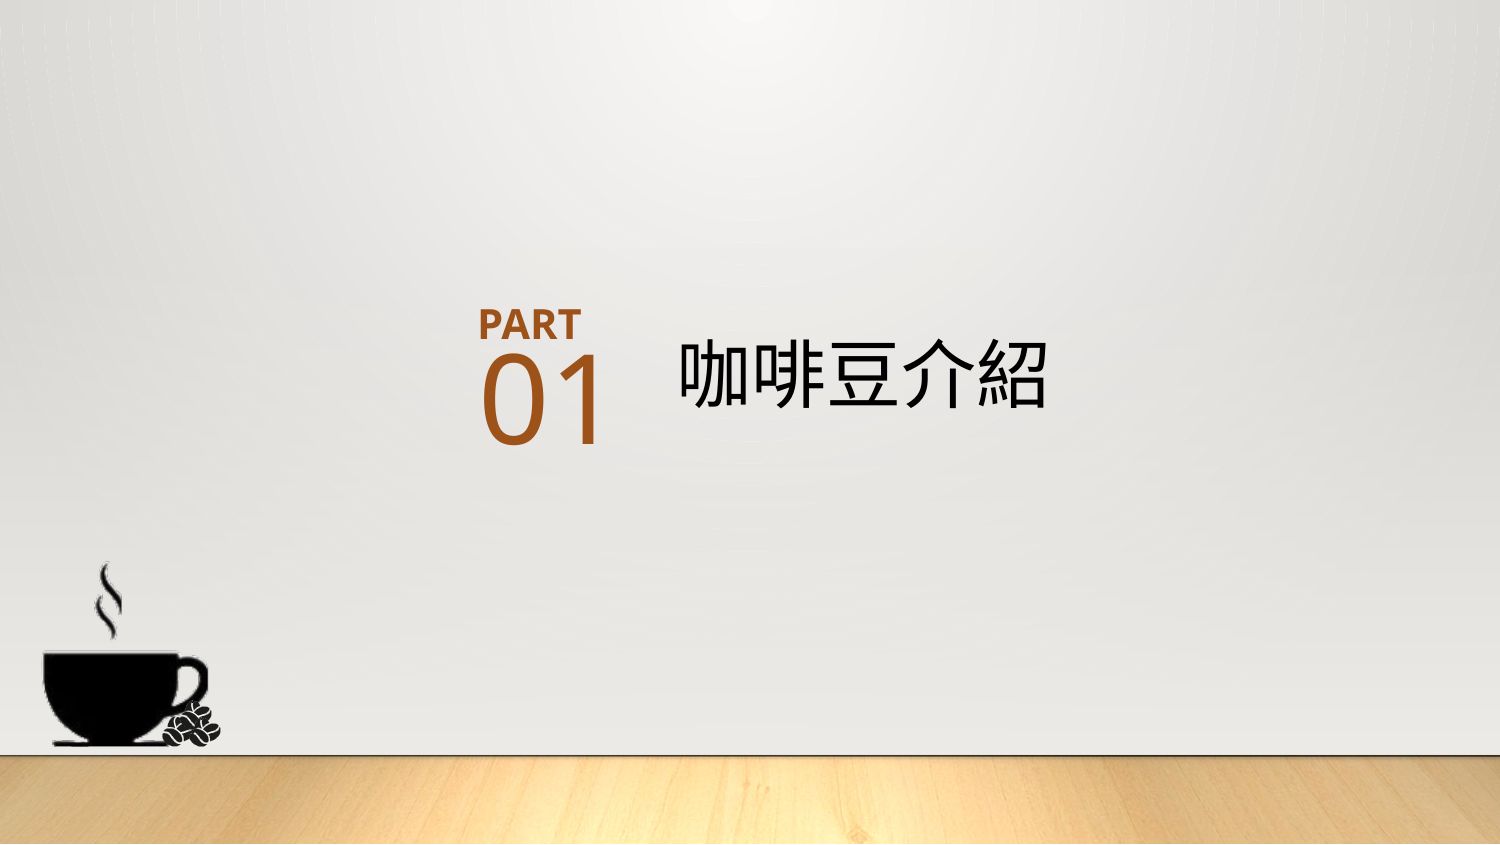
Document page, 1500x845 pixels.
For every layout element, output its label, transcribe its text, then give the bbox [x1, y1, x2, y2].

picture [0, 546, 1500, 844]
text_box PART [466, 292, 656, 353]
text_box 咖啡豆介紹 [665, 322, 1024, 435]
text_box 01 [439, 314, 632, 477]
